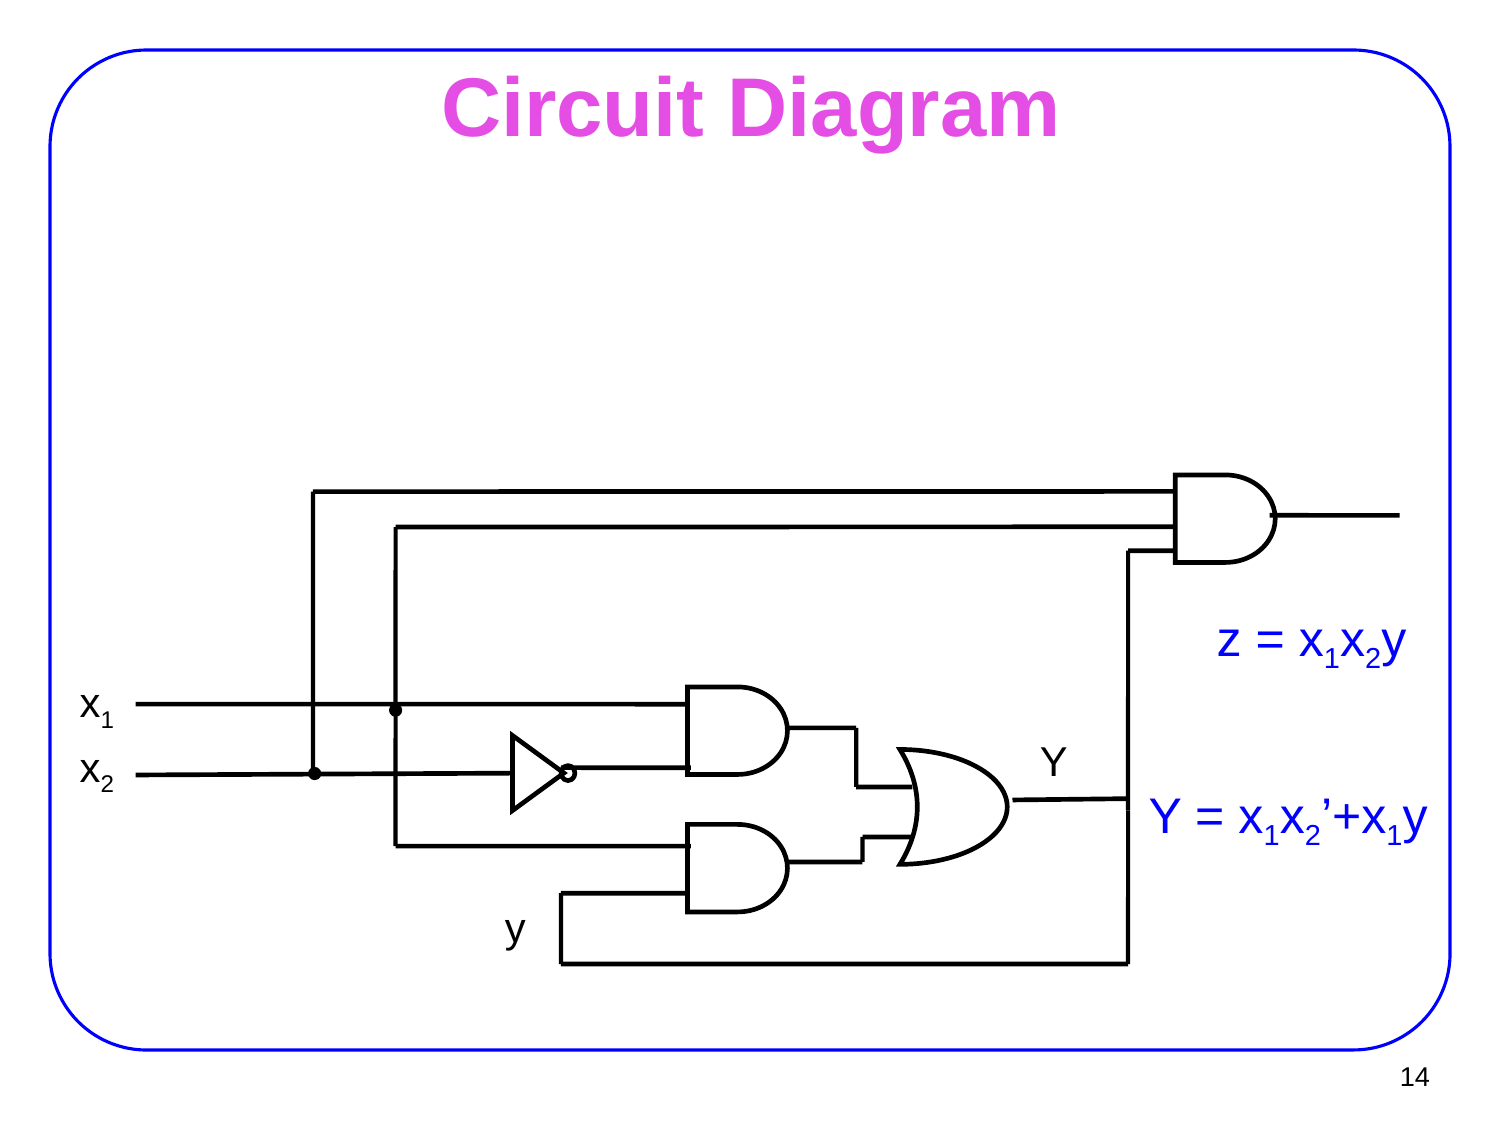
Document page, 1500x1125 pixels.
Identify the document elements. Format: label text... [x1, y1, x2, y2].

text_box [1175, 474, 1276, 563]
text_box [687, 686, 788, 775]
text_box z = x1x2y [1124, 597, 1447, 724]
text_box [389, 704, 402, 717]
text_box [687, 824, 788, 912]
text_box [512, 735, 576, 811]
title Circuit Diagram [113, 66, 1389, 140]
text_box Y = x1x2’+x1y [1057, 774, 1500, 882]
text_box y [490, 893, 565, 958]
text_box [899, 749, 1008, 865]
text_box [308, 767, 321, 780]
text_box x2 [64, 733, 140, 805]
text_box Y [1024, 727, 1100, 793]
slide_number 14 [1351, 1047, 1444, 1104]
text_box x1 [64, 668, 140, 733]
